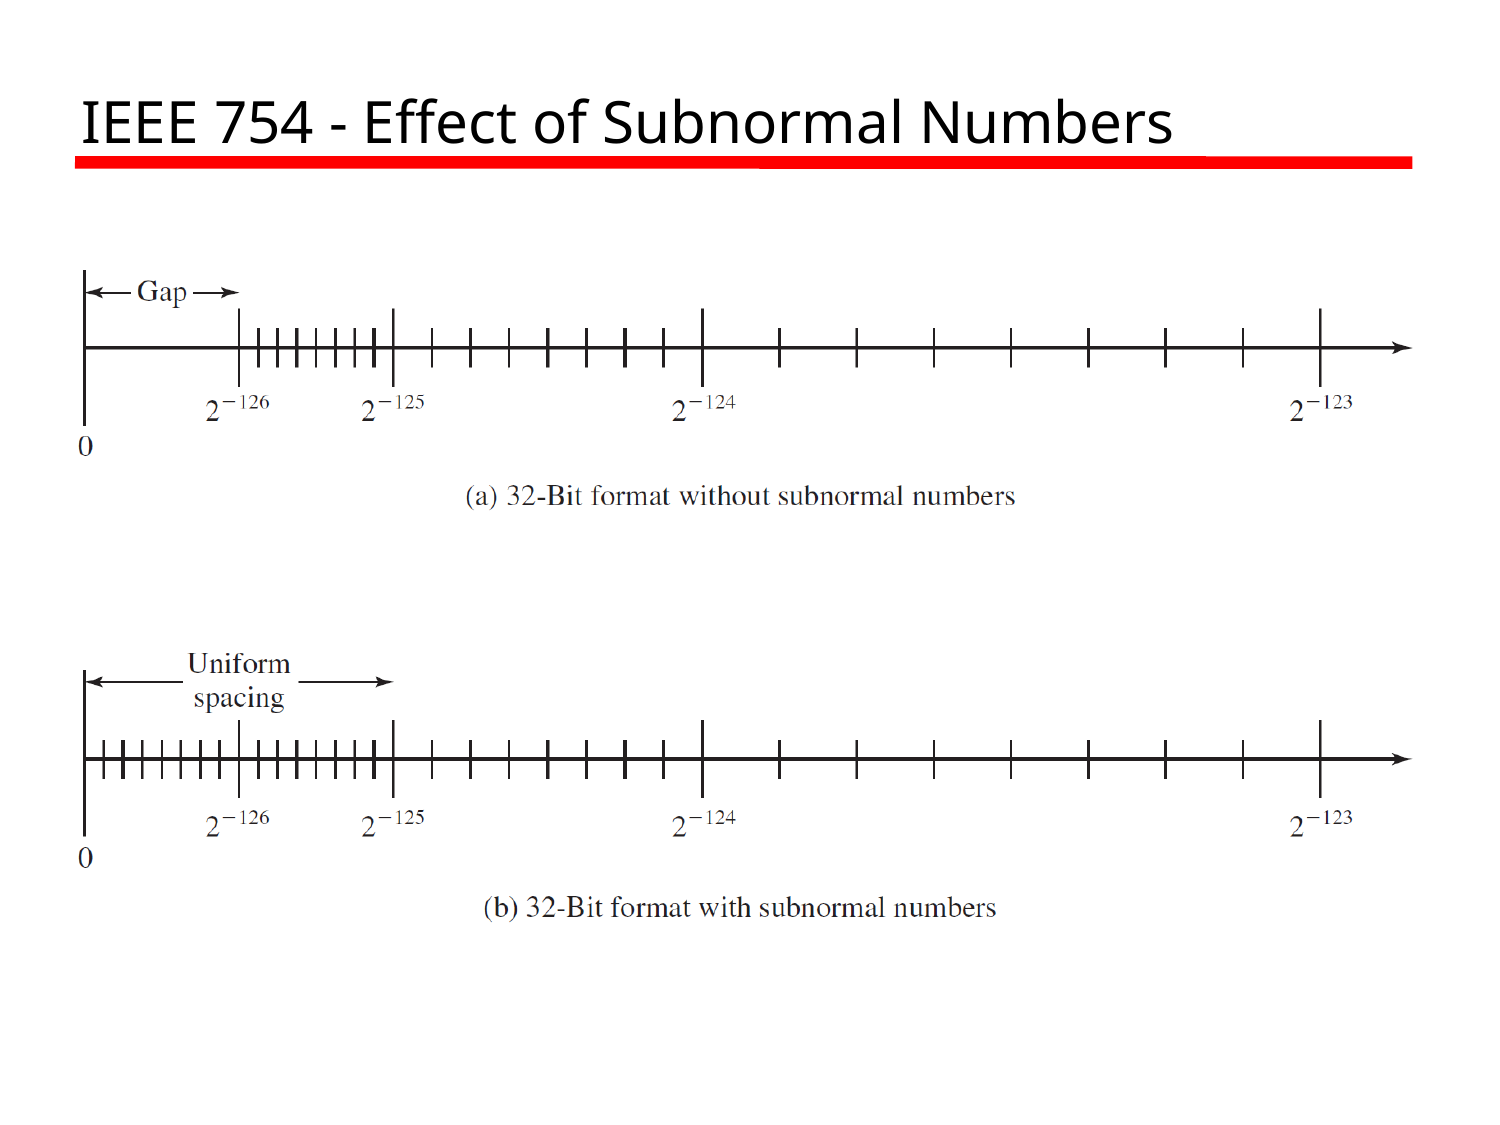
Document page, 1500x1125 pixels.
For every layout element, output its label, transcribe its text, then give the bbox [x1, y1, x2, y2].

title IEEE 754 - Effect of Subnormal Numbers [66, 24, 1413, 163]
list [74, 266, 1417, 519]
picture [74, 645, 1417, 929]
